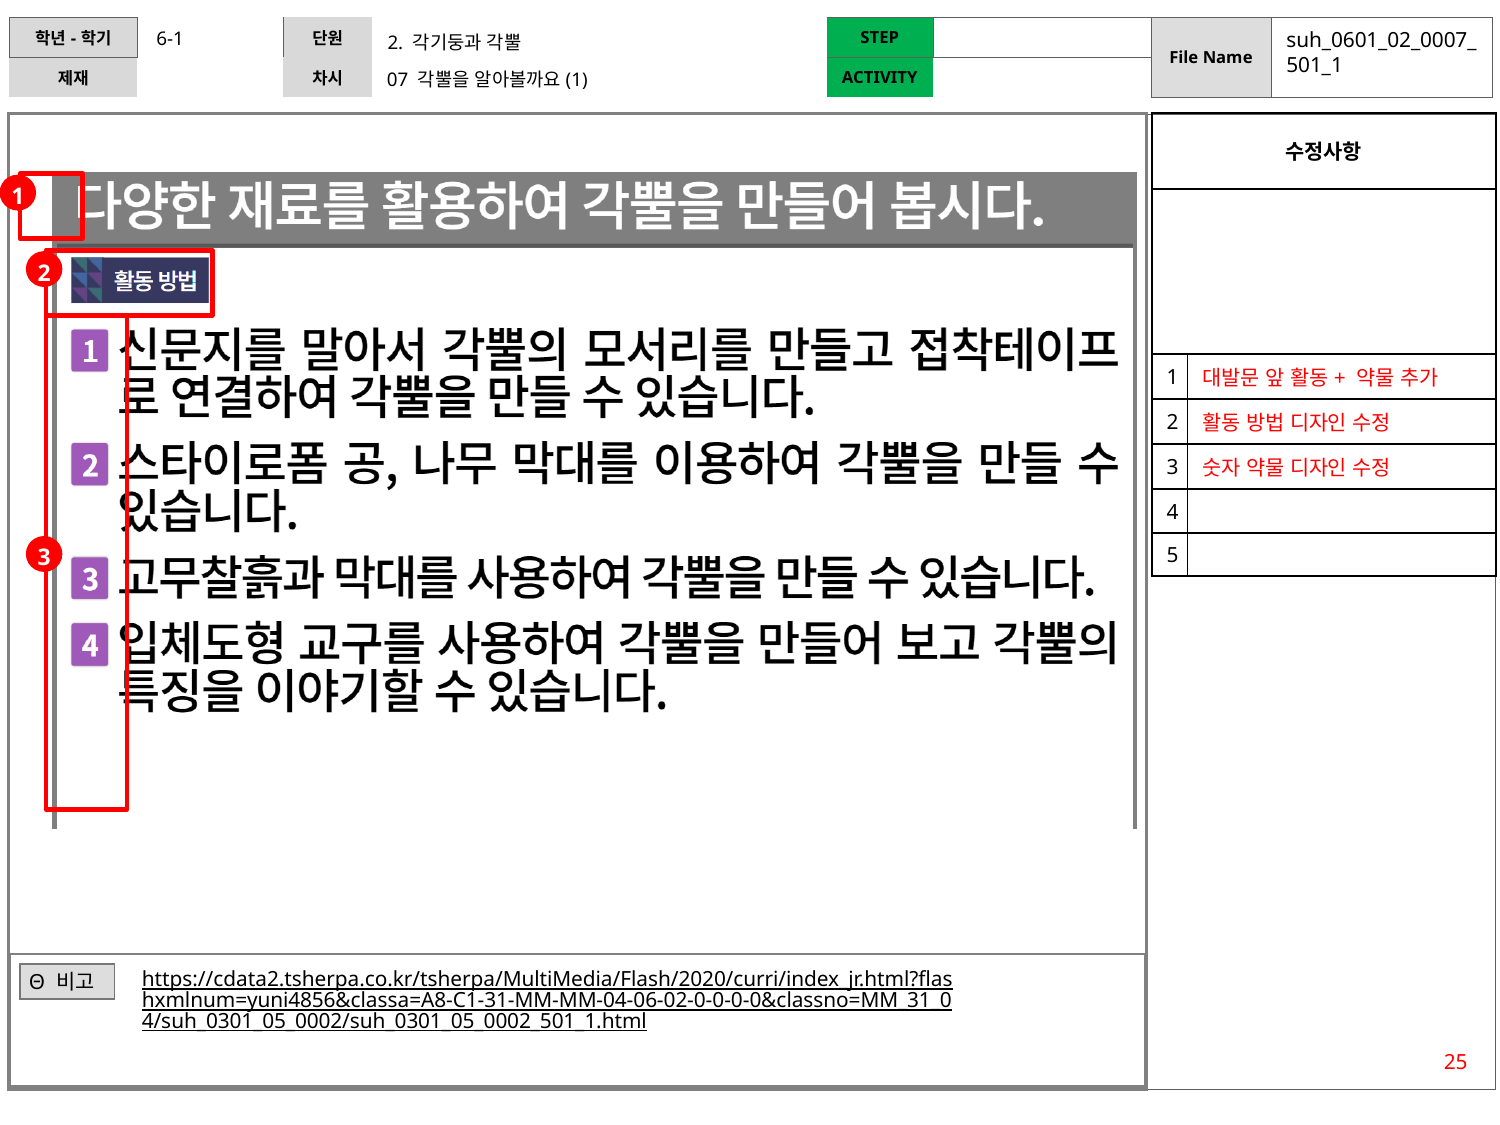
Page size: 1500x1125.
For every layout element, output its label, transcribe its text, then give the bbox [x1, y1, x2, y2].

table_cell [1153, 190, 1495, 353]
table_cell 숫자 약물 디자인 수정 [1188, 445, 1495, 488]
text_box 2. 각기둥과 각뿔 [372, 23, 828, 48]
table_cell 1 [1153, 355, 1187, 398]
table_cell [1188, 490, 1495, 532]
text_box [18, 172, 50, 241]
table_cell 3 [1153, 445, 1187, 488]
table_cell 5 [1153, 534, 1187, 575]
table_cell [1188, 534, 1495, 575]
table_cell 활동 방법 디자인 수정 [1188, 400, 1495, 443]
table_cell 대발문 앞 활동+ 약물 추가 [1188, 355, 1495, 398]
table_header 수정사항 [1153, 114, 1495, 188]
text_box 6-1 [141, 18, 284, 55]
text_box 1 [0, 172, 39, 213]
text_box https://cdata2.tsherpa.co.kr/tsherpa/MultiMedia/Flash/2020/curri/index_jr.html?flashxmlnum=yuni4856&classa=A8-C1-31-MM-MM-04-06-02-0-0-0-0&classno=MM_31_04/suh_0301_05_0002/suh_0301_05_0002_501_1.html [127, 958, 975, 1027]
text_box 07 각뿔을 알아볼까요(1) [372, 60, 821, 96]
text_box suh_0601_02_0007_501_1 [1271, 18, 1500, 84]
text_box 2 [23, 249, 47, 290]
table_cell 4 [1153, 490, 1187, 532]
table_cell 2 [1153, 400, 1187, 443]
text_box 3 [23, 533, 47, 575]
picture [52, 172, 1138, 830]
